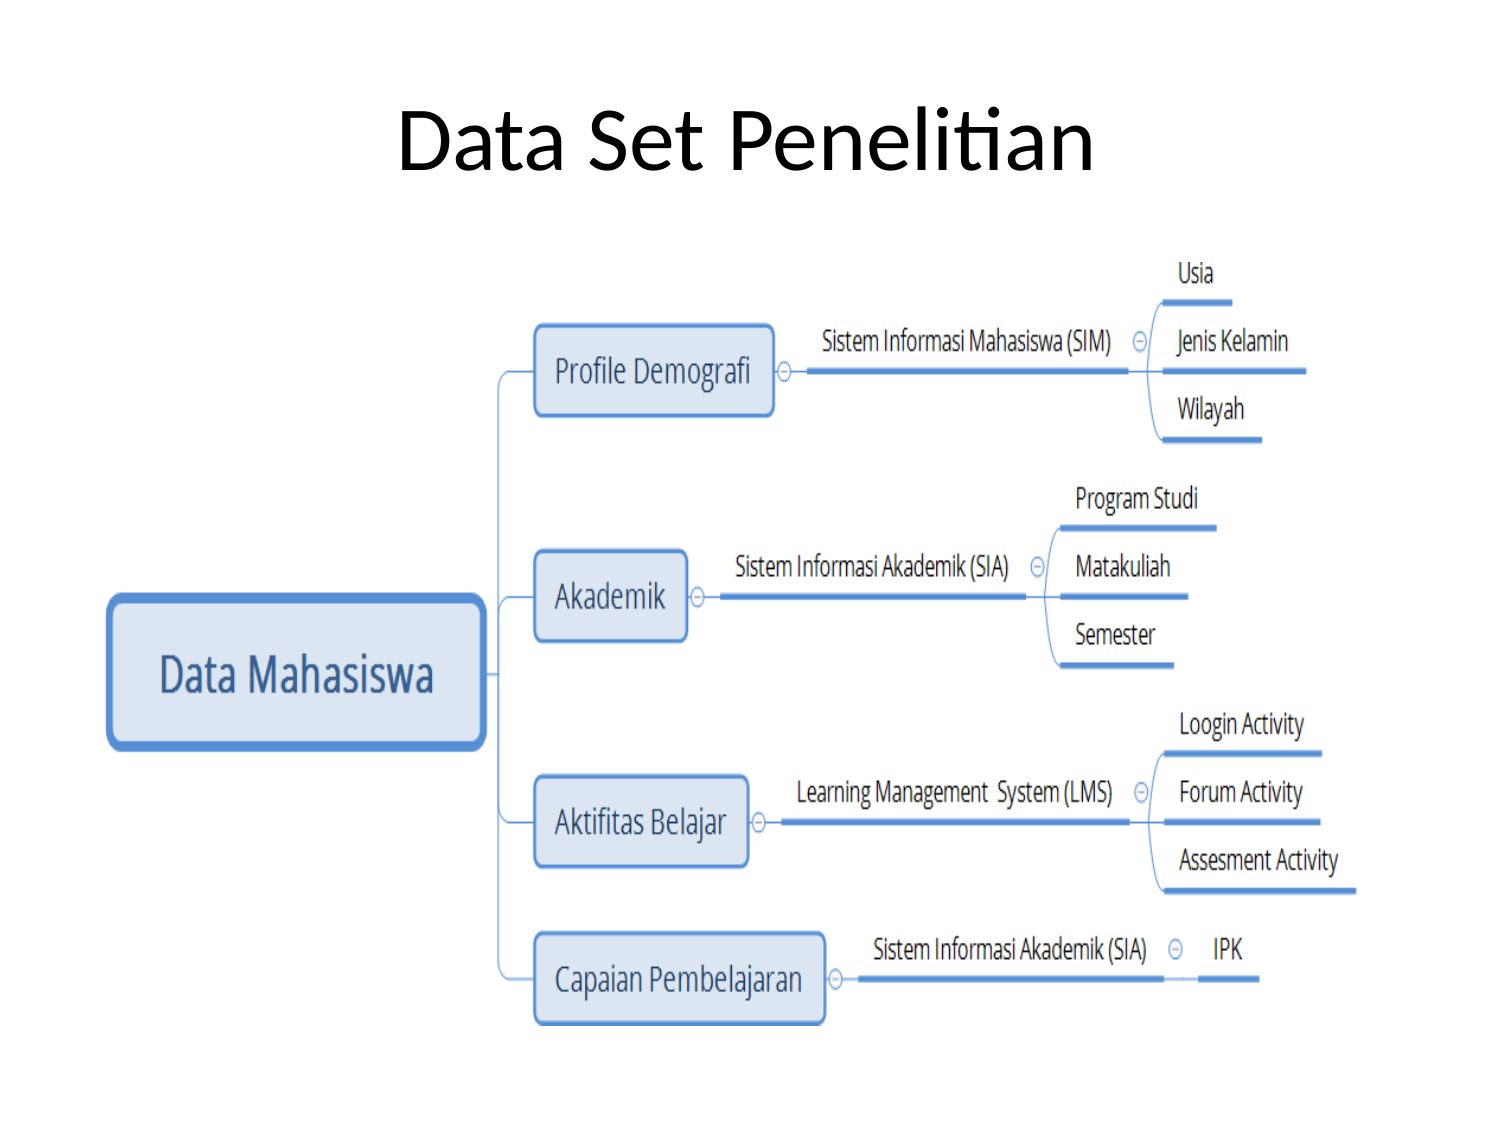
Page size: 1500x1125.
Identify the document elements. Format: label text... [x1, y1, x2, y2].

title Data Set Penelitian [394, 75, 1106, 262]
text_box [105, 262, 1357, 1026]
